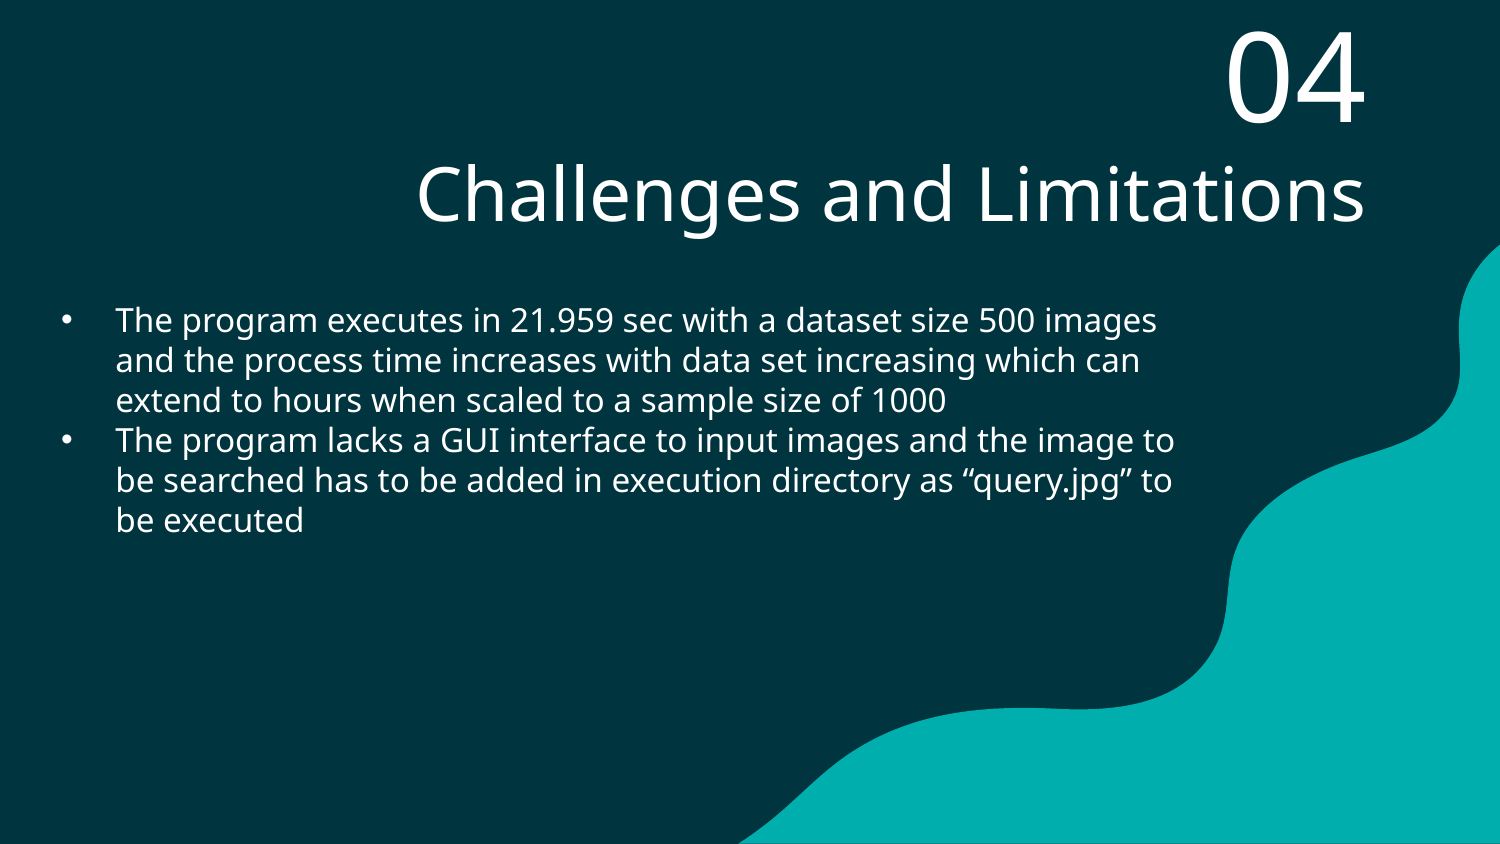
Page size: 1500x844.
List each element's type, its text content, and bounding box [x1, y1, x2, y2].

title Challenges and Limitations [142, 131, 1382, 218]
text_box 04 [1097, 0, 1382, 117]
subtitle The program executes in 21.959 sec with a dataset size 500 images and the process time increases with data set increasing which can extend to hours when scaled to a sample size of 1000 The program lacks a GUI interface to input images and the image to be searched has to be added in execution directory as “query.jpg” to be executed [25, 284, 1219, 825]
